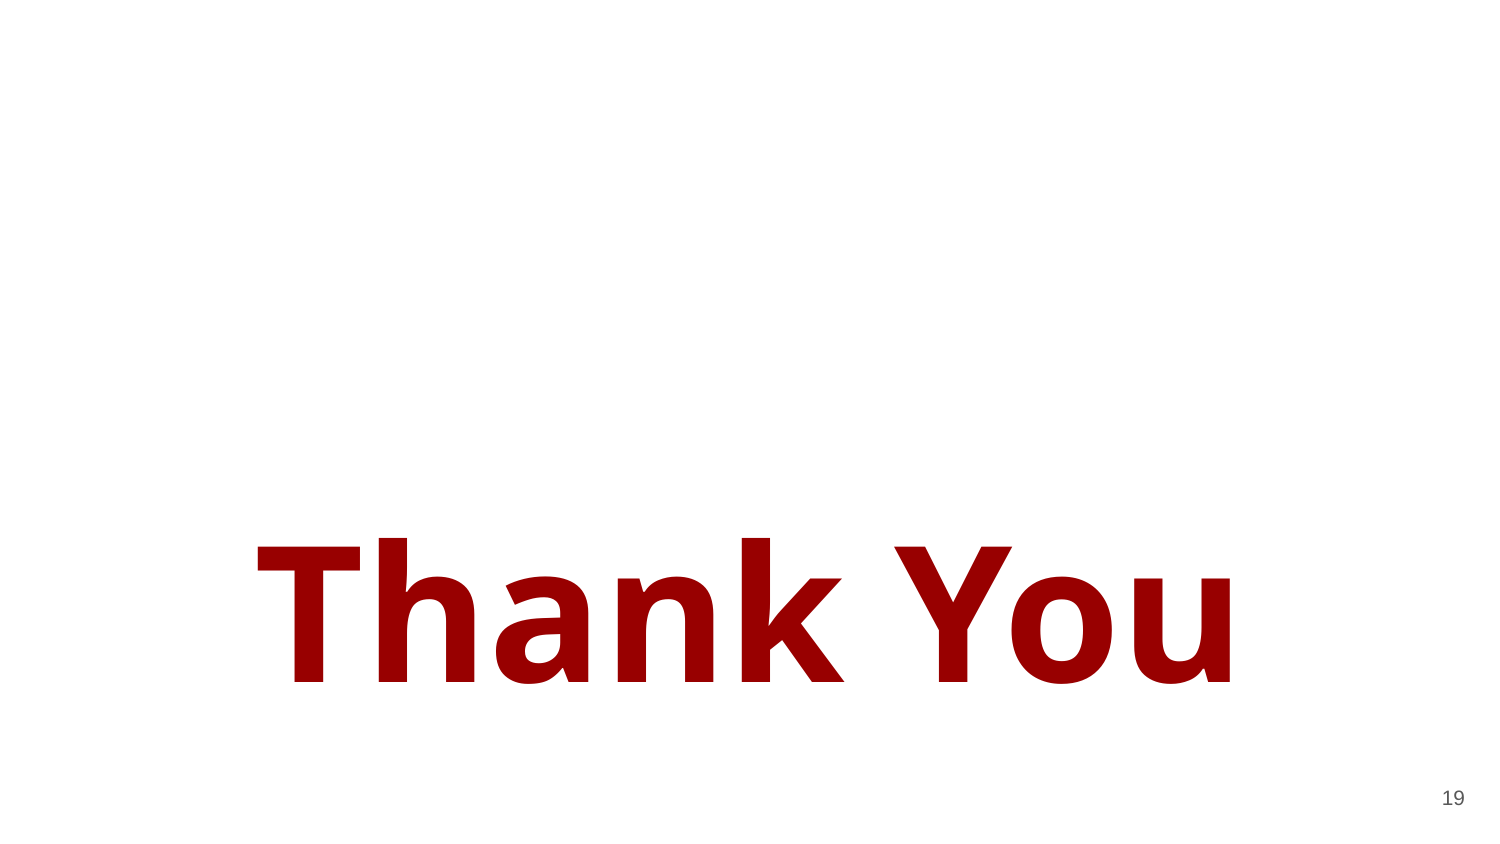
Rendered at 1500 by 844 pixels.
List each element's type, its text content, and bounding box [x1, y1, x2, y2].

list Thank You [51, 189, 1449, 750]
slide_number 19 [1389, 764, 1480, 830]
